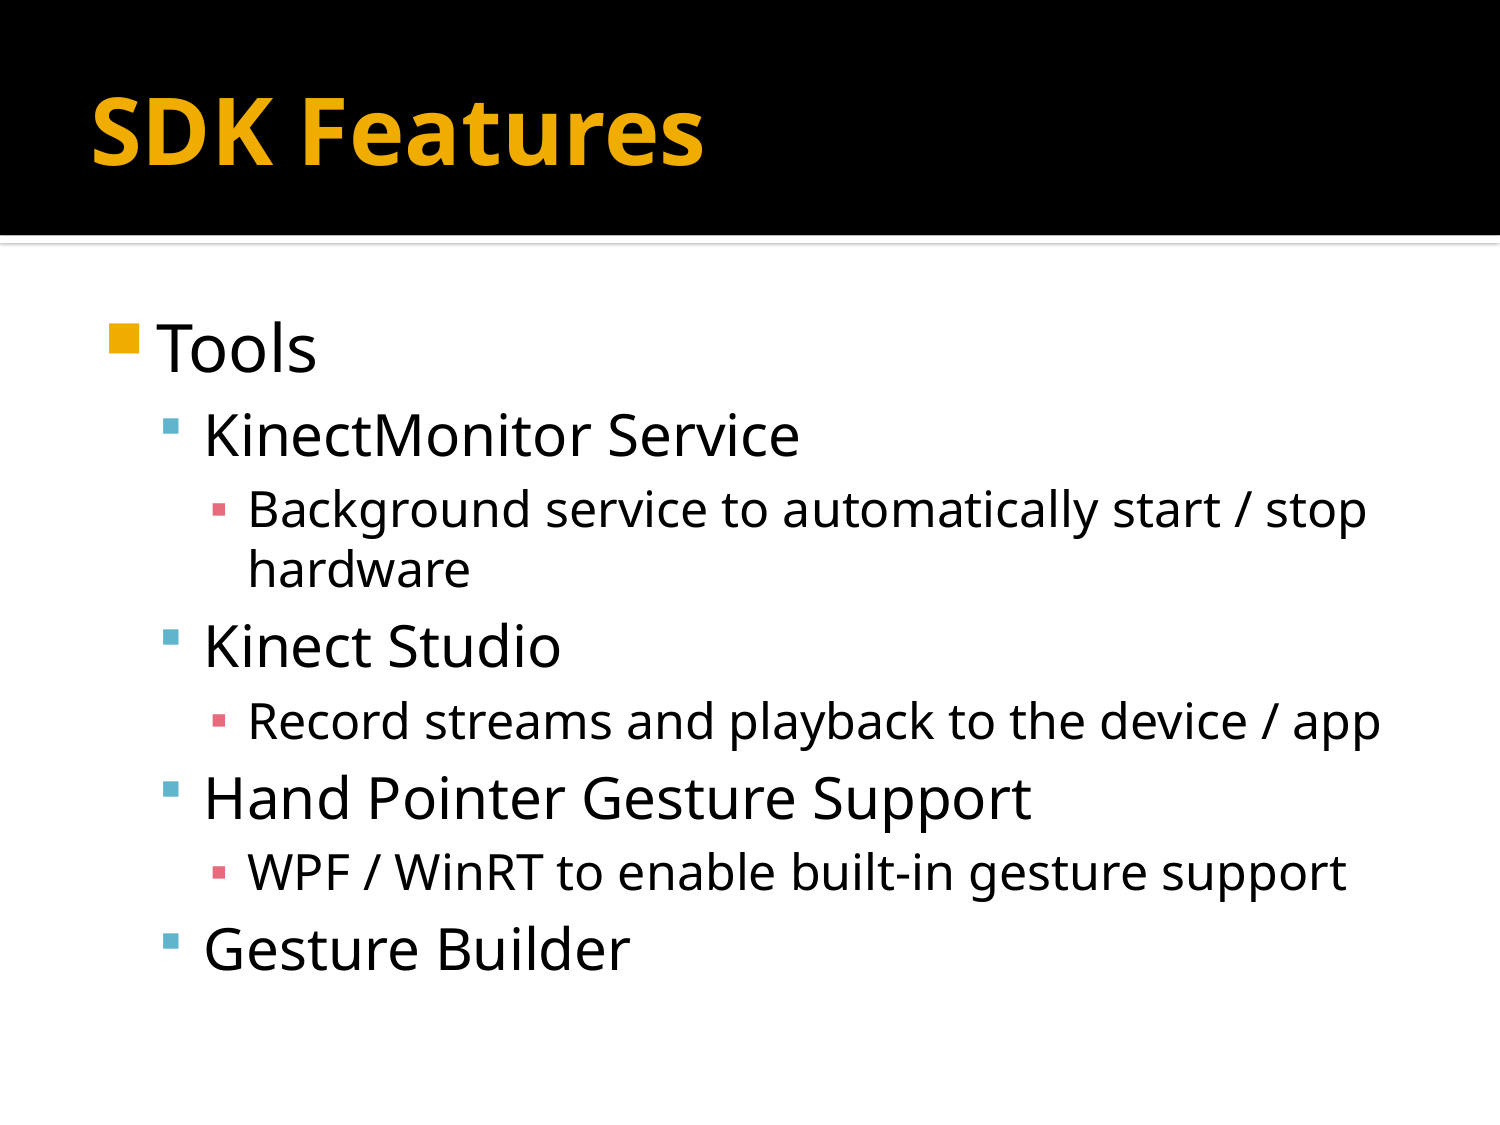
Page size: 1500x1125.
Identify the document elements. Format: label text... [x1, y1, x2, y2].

list Tools KinectMonitor Service Background service to automatically start / stop hardware Kinect Studio Record streams and playback to the device / app Hand Pointer Gesture Support WPF / WinRT to enable built-in gesture support Gesture Builder [75, 291, 1425, 1050]
title SDK Features [75, 25, 1425, 231]
